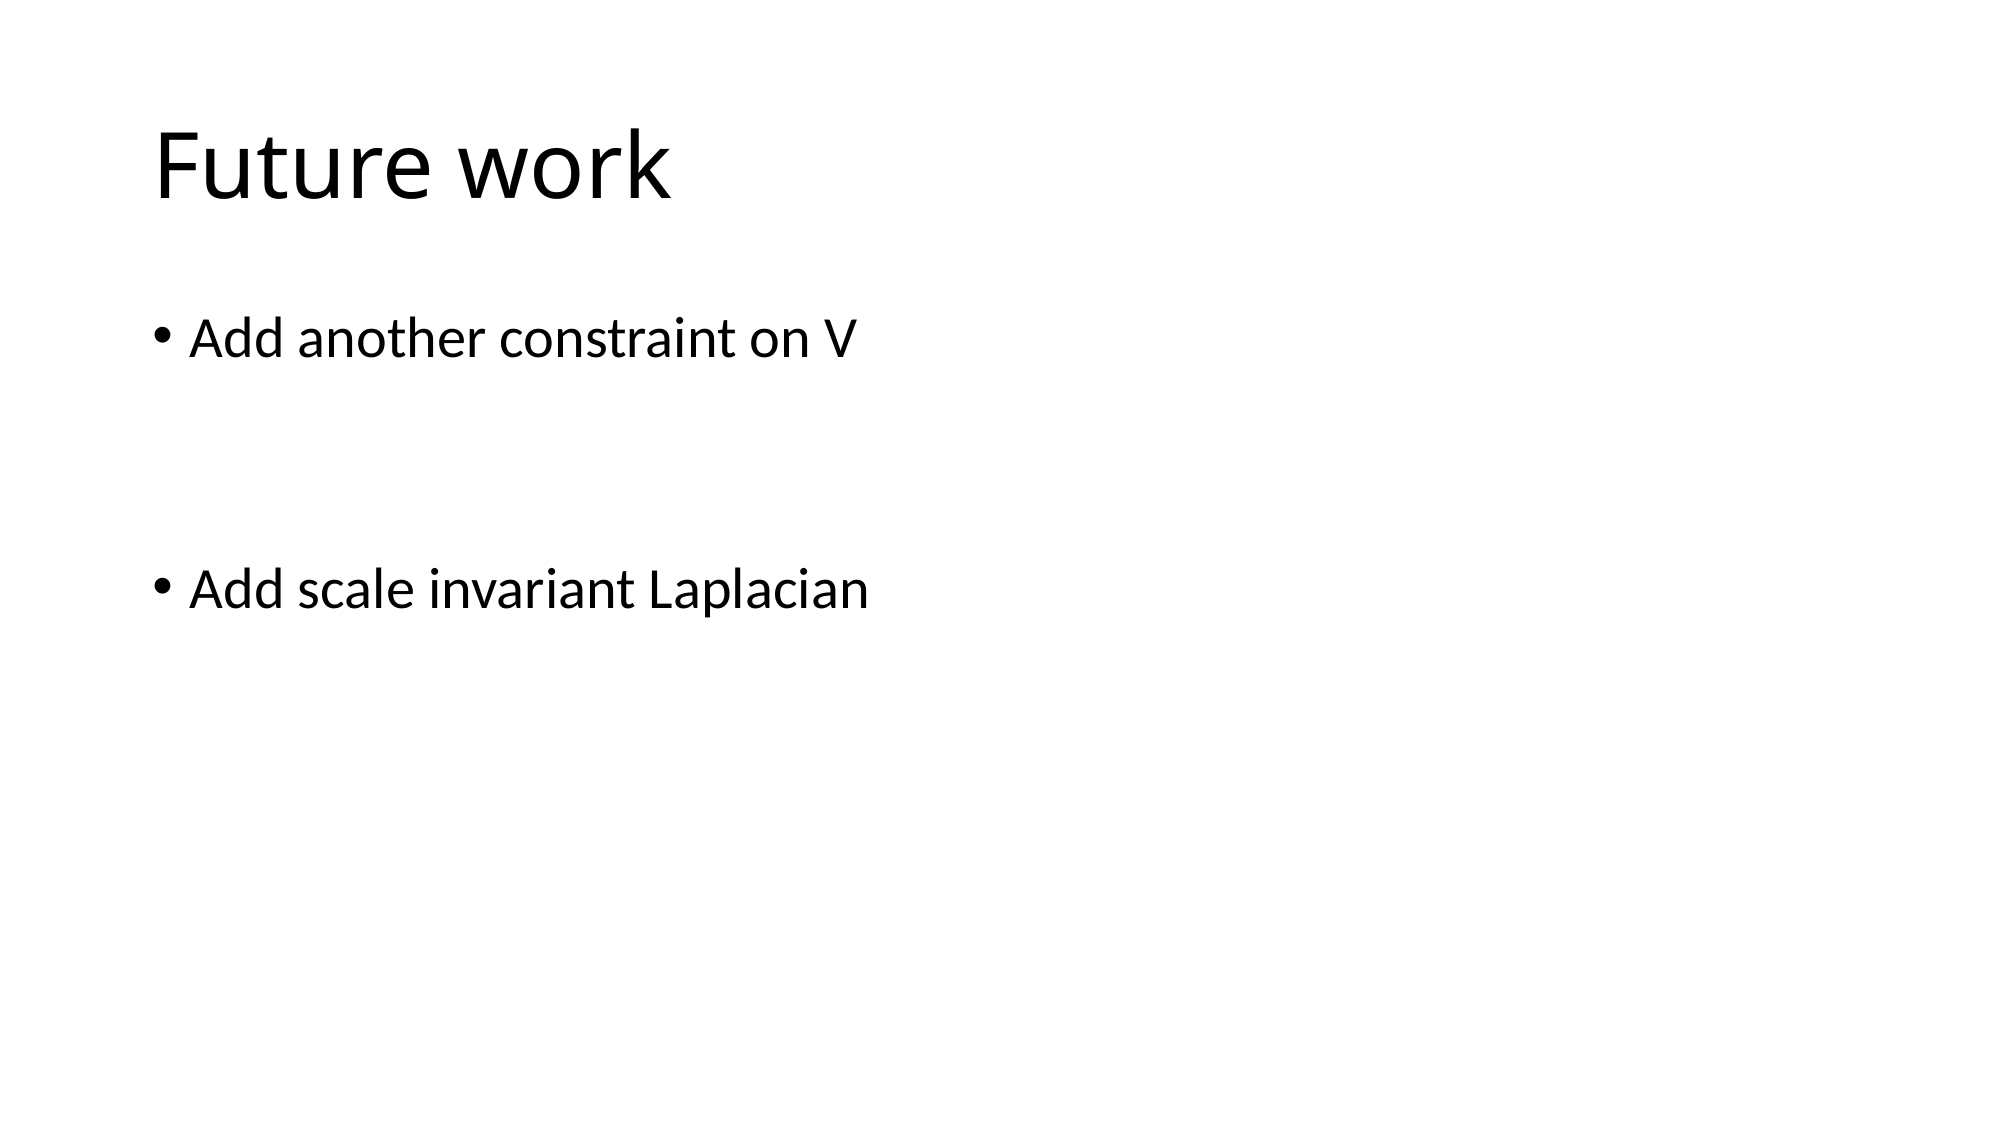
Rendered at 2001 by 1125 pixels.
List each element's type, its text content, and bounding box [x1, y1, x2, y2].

title Future work [137, 59, 1863, 278]
